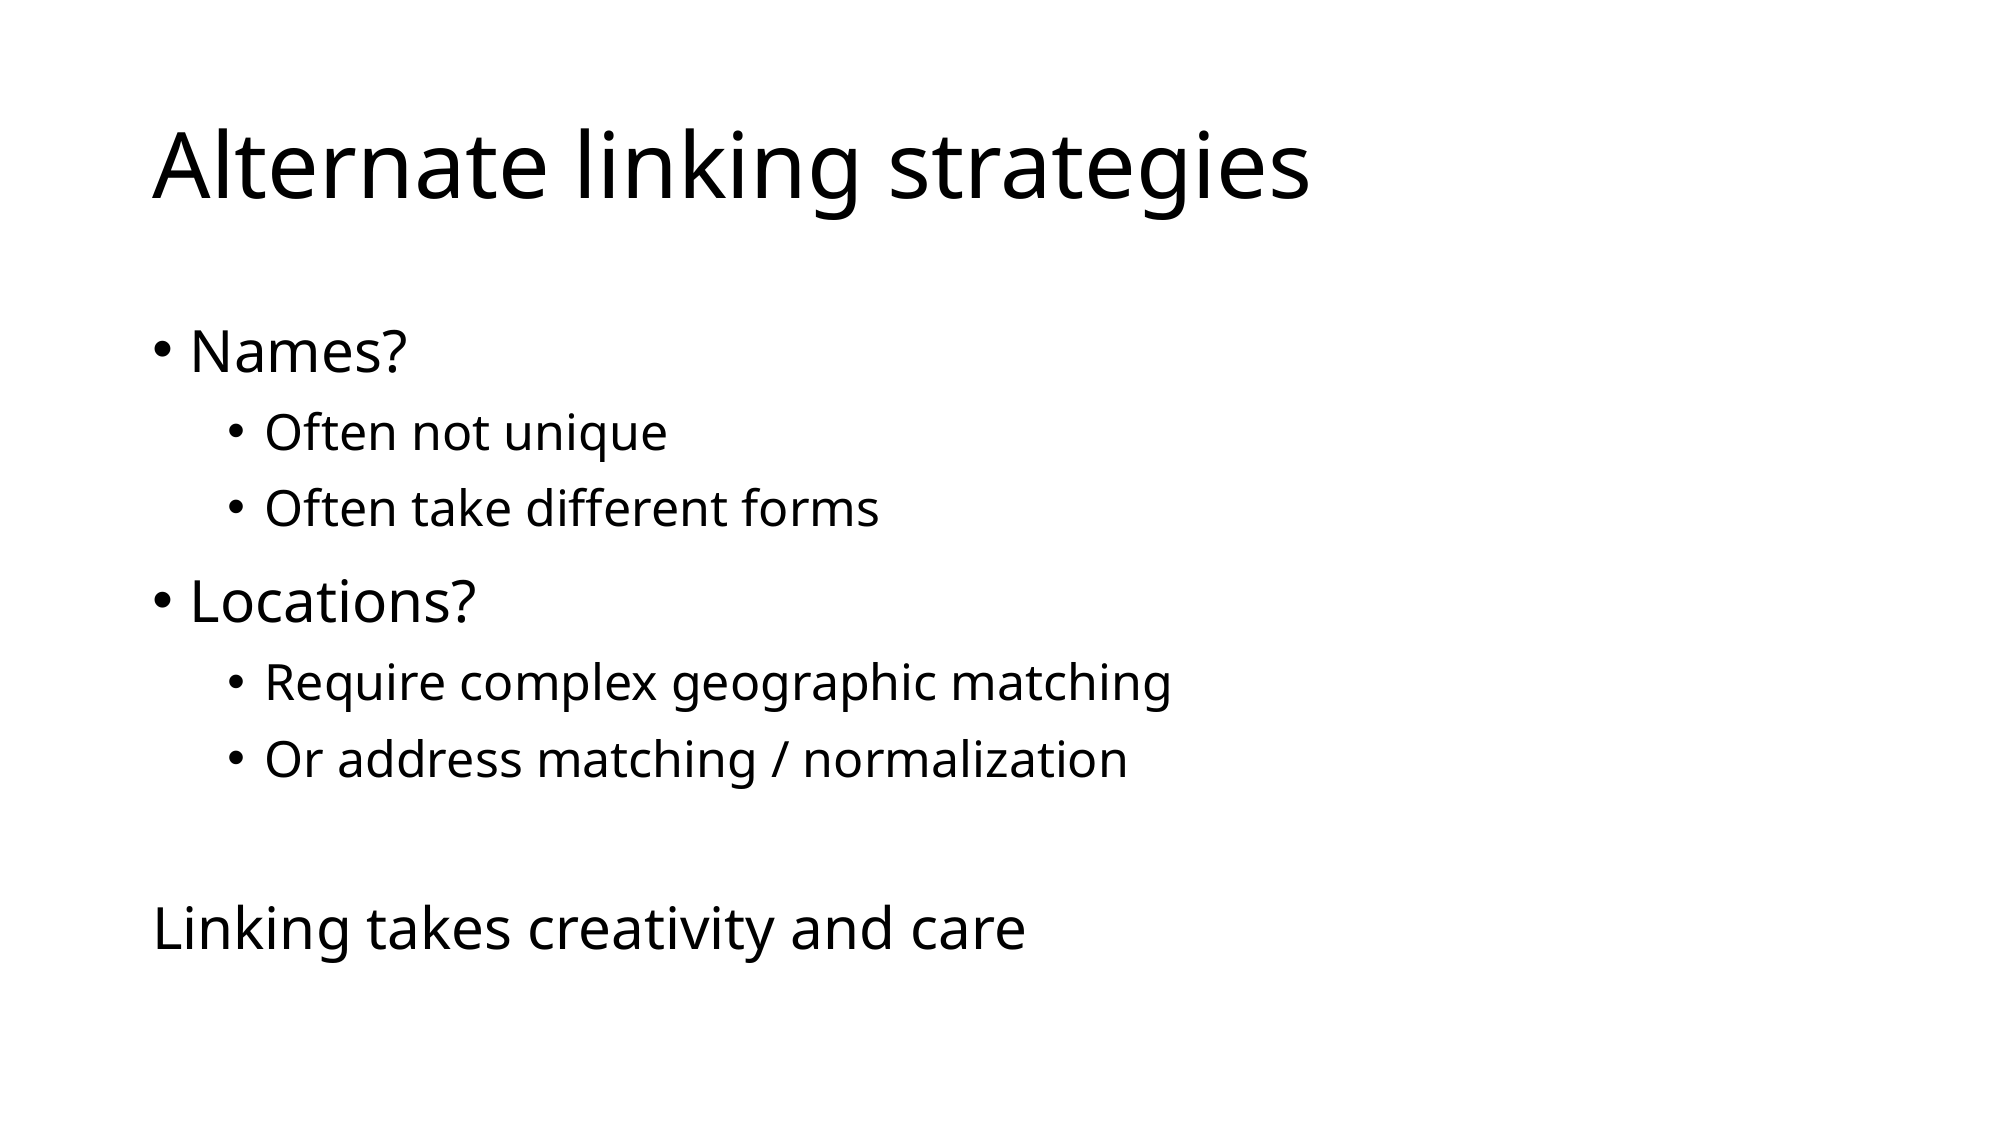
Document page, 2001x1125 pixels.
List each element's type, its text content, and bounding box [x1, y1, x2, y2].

list Names? Often not unique Often take different forms Locations? Require complex geographic matching Or address matching / normalization Linking takes creativity and care [137, 299, 1863, 1014]
title Alternate linking strategies [137, 59, 1863, 278]
